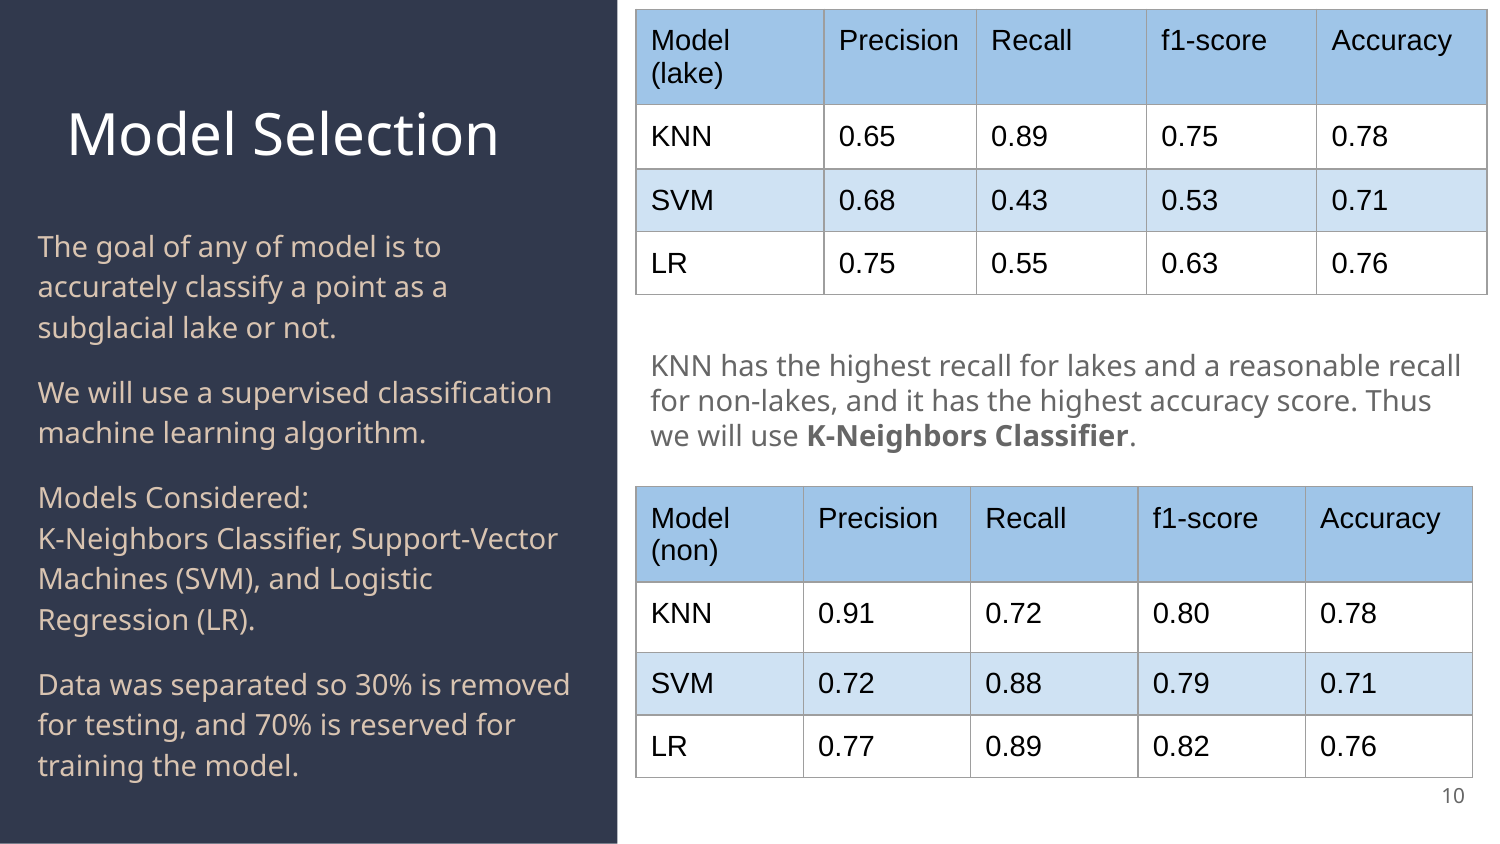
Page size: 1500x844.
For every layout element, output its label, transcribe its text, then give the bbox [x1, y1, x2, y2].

table_header Precision [825, 10, 976, 104]
table_header Precision [804, 487, 970, 581]
table_header Model (lake) [637, 10, 823, 104]
table_cell 0.71 [1306, 653, 1472, 714]
table_cell KNN [637, 105, 823, 168]
table_cell 0.88 [971, 653, 1137, 714]
table_header Model (non) [637, 487, 803, 581]
table_cell 0.78 [1306, 583, 1472, 652]
table_cell LR [637, 716, 803, 777]
table_cell 0.82 [1139, 716, 1305, 777]
table_cell 0.76 [1306, 716, 1472, 777]
table_cell 0.68 [825, 170, 976, 231]
slide_number ‹#› [1389, 764, 1480, 830]
table_cell KNN [637, 583, 803, 652]
table_cell 0.89 [977, 105, 1146, 168]
table_cell SVM [637, 170, 823, 231]
text_box KNN has the highest recall for lakes and a reasonable recall for non-lakes, and it has the highest accuracy score. Thus we will use K-Neighbors Classifier. [635, 332, 1487, 462]
table_cell 0.78 [1317, 105, 1486, 168]
table_header Accuracy [1306, 487, 1472, 581]
table_cell SVM [637, 653, 803, 714]
table_header Recall [977, 10, 1146, 104]
table_cell 0.91 [804, 583, 970, 652]
list The goal of any of model is to accurately classify a point as a subglacial lake or not. We will use a supervised classification machine learning algorithm. Models Considered: K-Neighbors Classifier, Support-Vector Machines (SVM), and Logistic Regression (LR). Data was separated so 30% is removed for testing, and 70% is reserved for training the model. [22, 207, 593, 803]
table_cell 0.80 [1139, 583, 1305, 652]
table_header f1-score [1147, 10, 1316, 104]
table_cell 0.65 [825, 105, 976, 168]
table_cell 0.63 [1147, 232, 1316, 294]
table_cell 0.72 [804, 653, 970, 714]
table_cell 0.75 [1147, 105, 1316, 168]
table_cell 0.75 [825, 232, 976, 294]
table_header Accuracy [1317, 10, 1486, 104]
table_cell 0.79 [1139, 653, 1305, 714]
table_cell 0.43 [977, 170, 1146, 231]
table_cell 0.89 [971, 716, 1137, 777]
table_cell 0.76 [1317, 232, 1486, 294]
table_header Recall [971, 487, 1137, 581]
table_cell 0.55 [977, 232, 1146, 294]
table_cell 0.72 [971, 583, 1137, 652]
table_cell LR [637, 232, 823, 294]
table_cell 0.71 [1317, 170, 1486, 231]
title Model Selection [51, 82, 565, 207]
table_cell 0.53 [1147, 170, 1316, 231]
table_header f1-score [1139, 487, 1305, 581]
table_cell 0.77 [804, 716, 970, 777]
